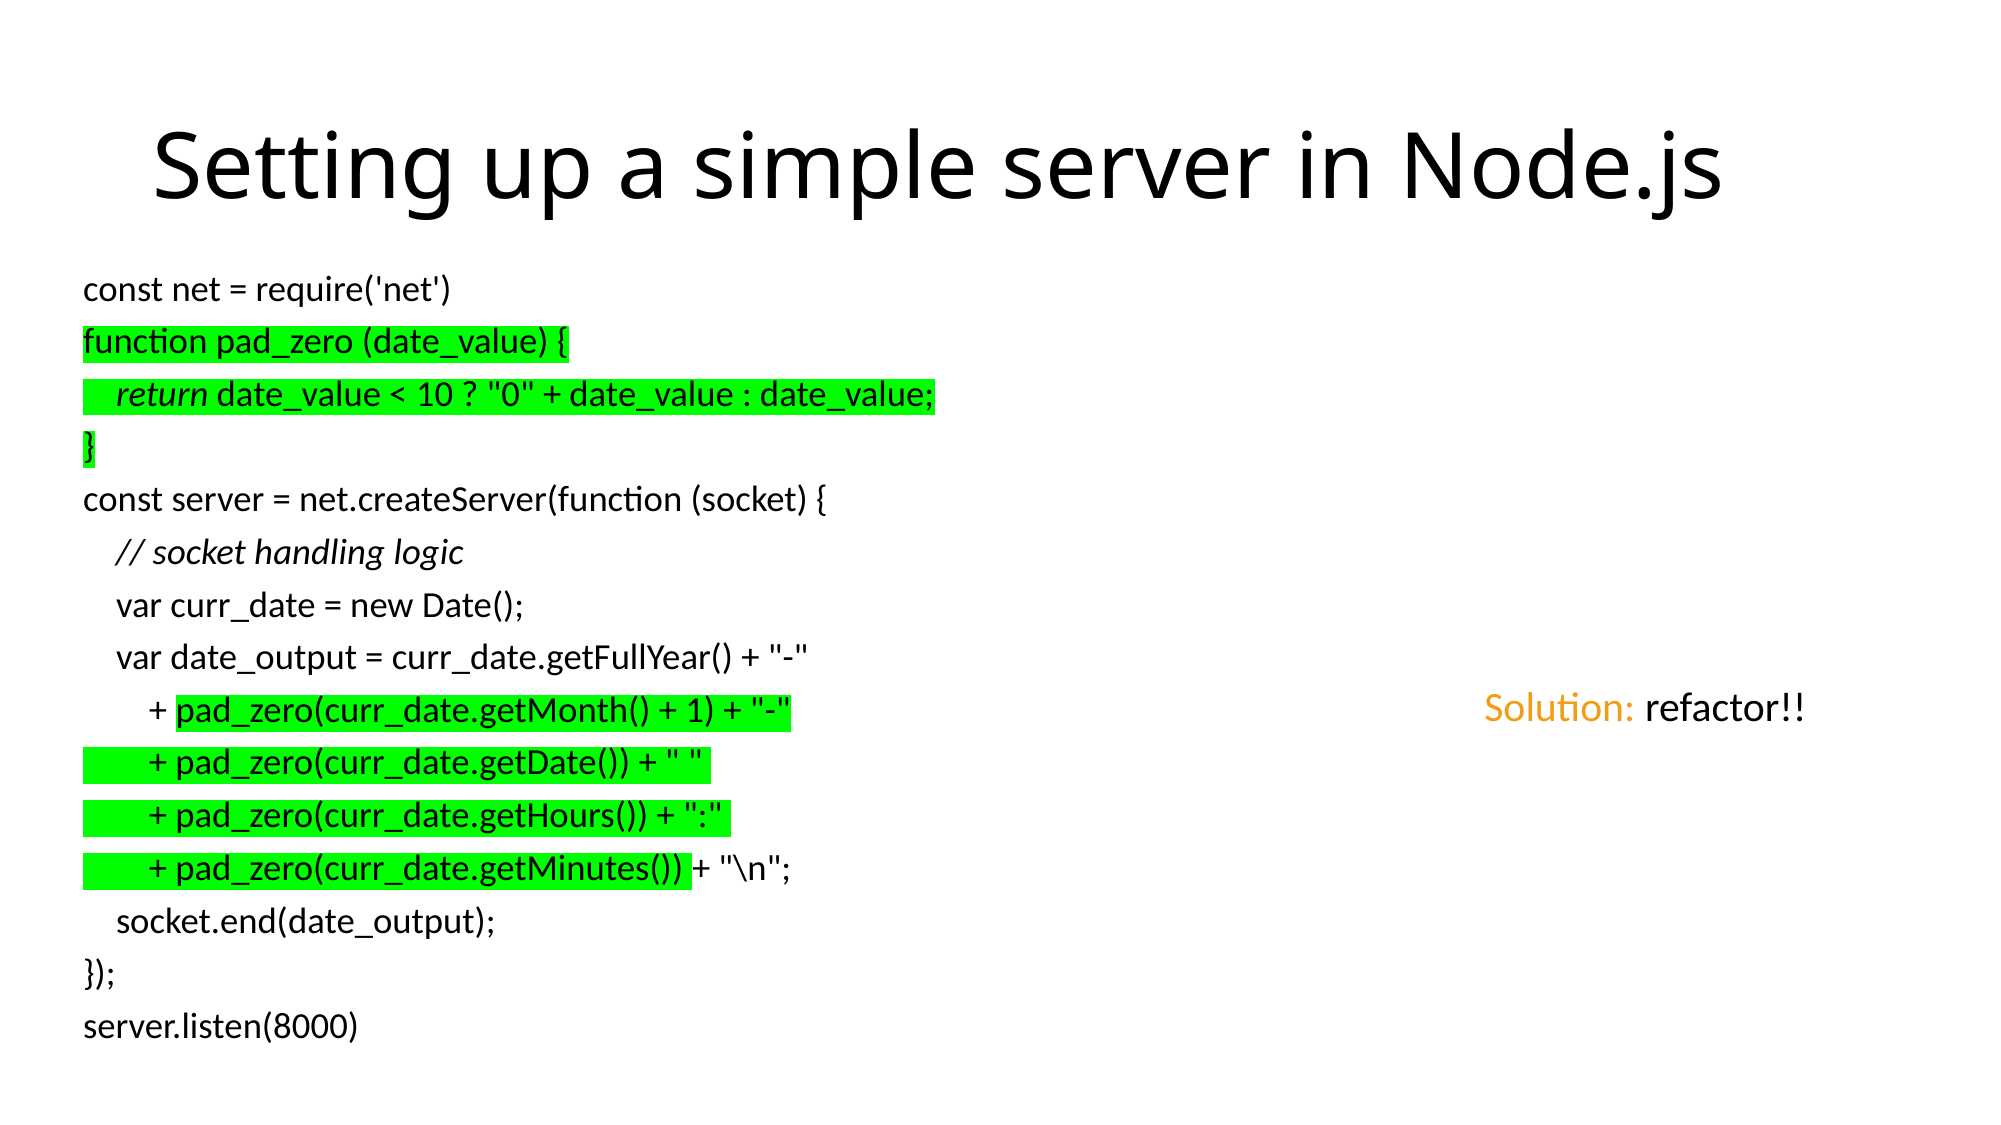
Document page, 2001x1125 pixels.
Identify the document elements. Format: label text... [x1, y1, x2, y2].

list const net = require('net') function pad_zero (date_value) { return date_value < 10 ? "0" + date_value : date_value; } const server = net.createServer(function (socket) { // socket handling logic var curr_date = new Date(); var date_output = curr_date.getFullYear() + "-" + pad_zero(curr_date.getMonth() + 1) + "-" + pad_zero(curr_date.getDate()) + " " + pad_zero(curr_date.getHours()) + ":" + pad_zero(curr_date.getMinutes()) + "\n"; socket.end(date_output); }); server.listen(8000) [68, 261, 1916, 1065]
text_box Solution: refactor!! [1469, 671, 1920, 737]
title Setting up a simple server in Node.js [137, 59, 1863, 261]
